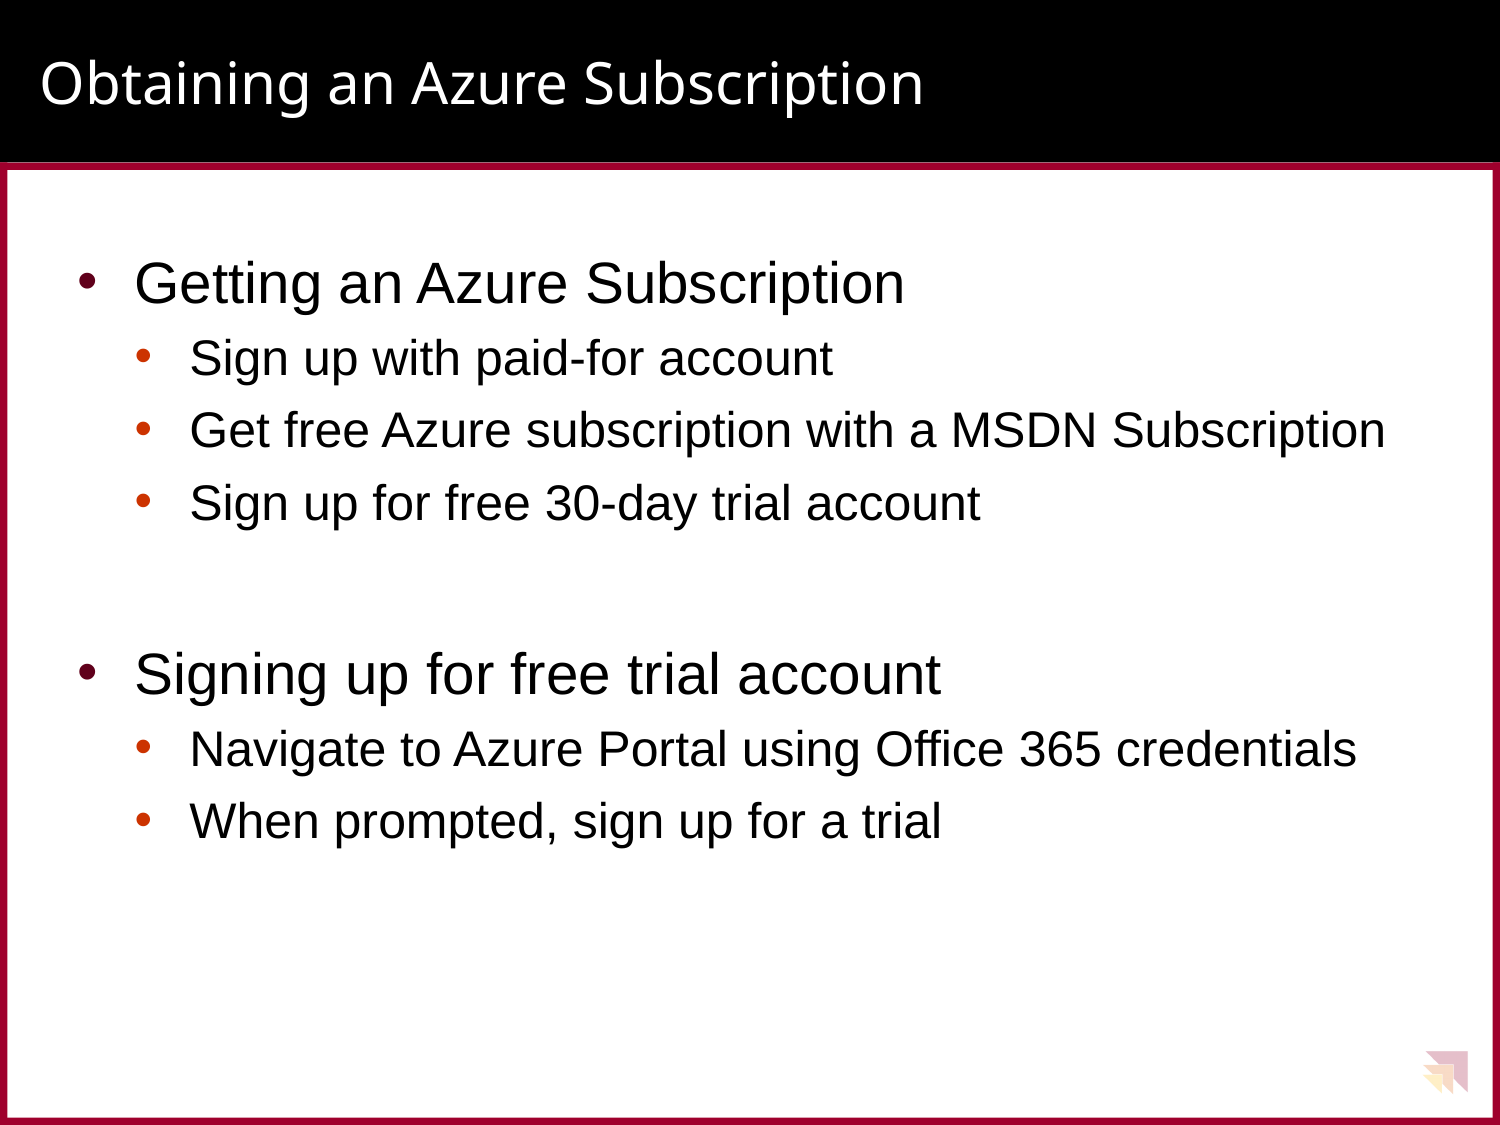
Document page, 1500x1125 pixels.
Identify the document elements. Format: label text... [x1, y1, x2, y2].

list Getting an Azure Subscription Sign up with paid-for account Get free Azure subscription with a MSDN Subscription Sign up for free 30-day trial account Signing up for free trial account Navigate to Azure Portal using Office 365 credentials When prompted, sign up for a trial [62, 237, 1438, 1088]
title Obtaining an Azure Subscription [24, 12, 1438, 150]
